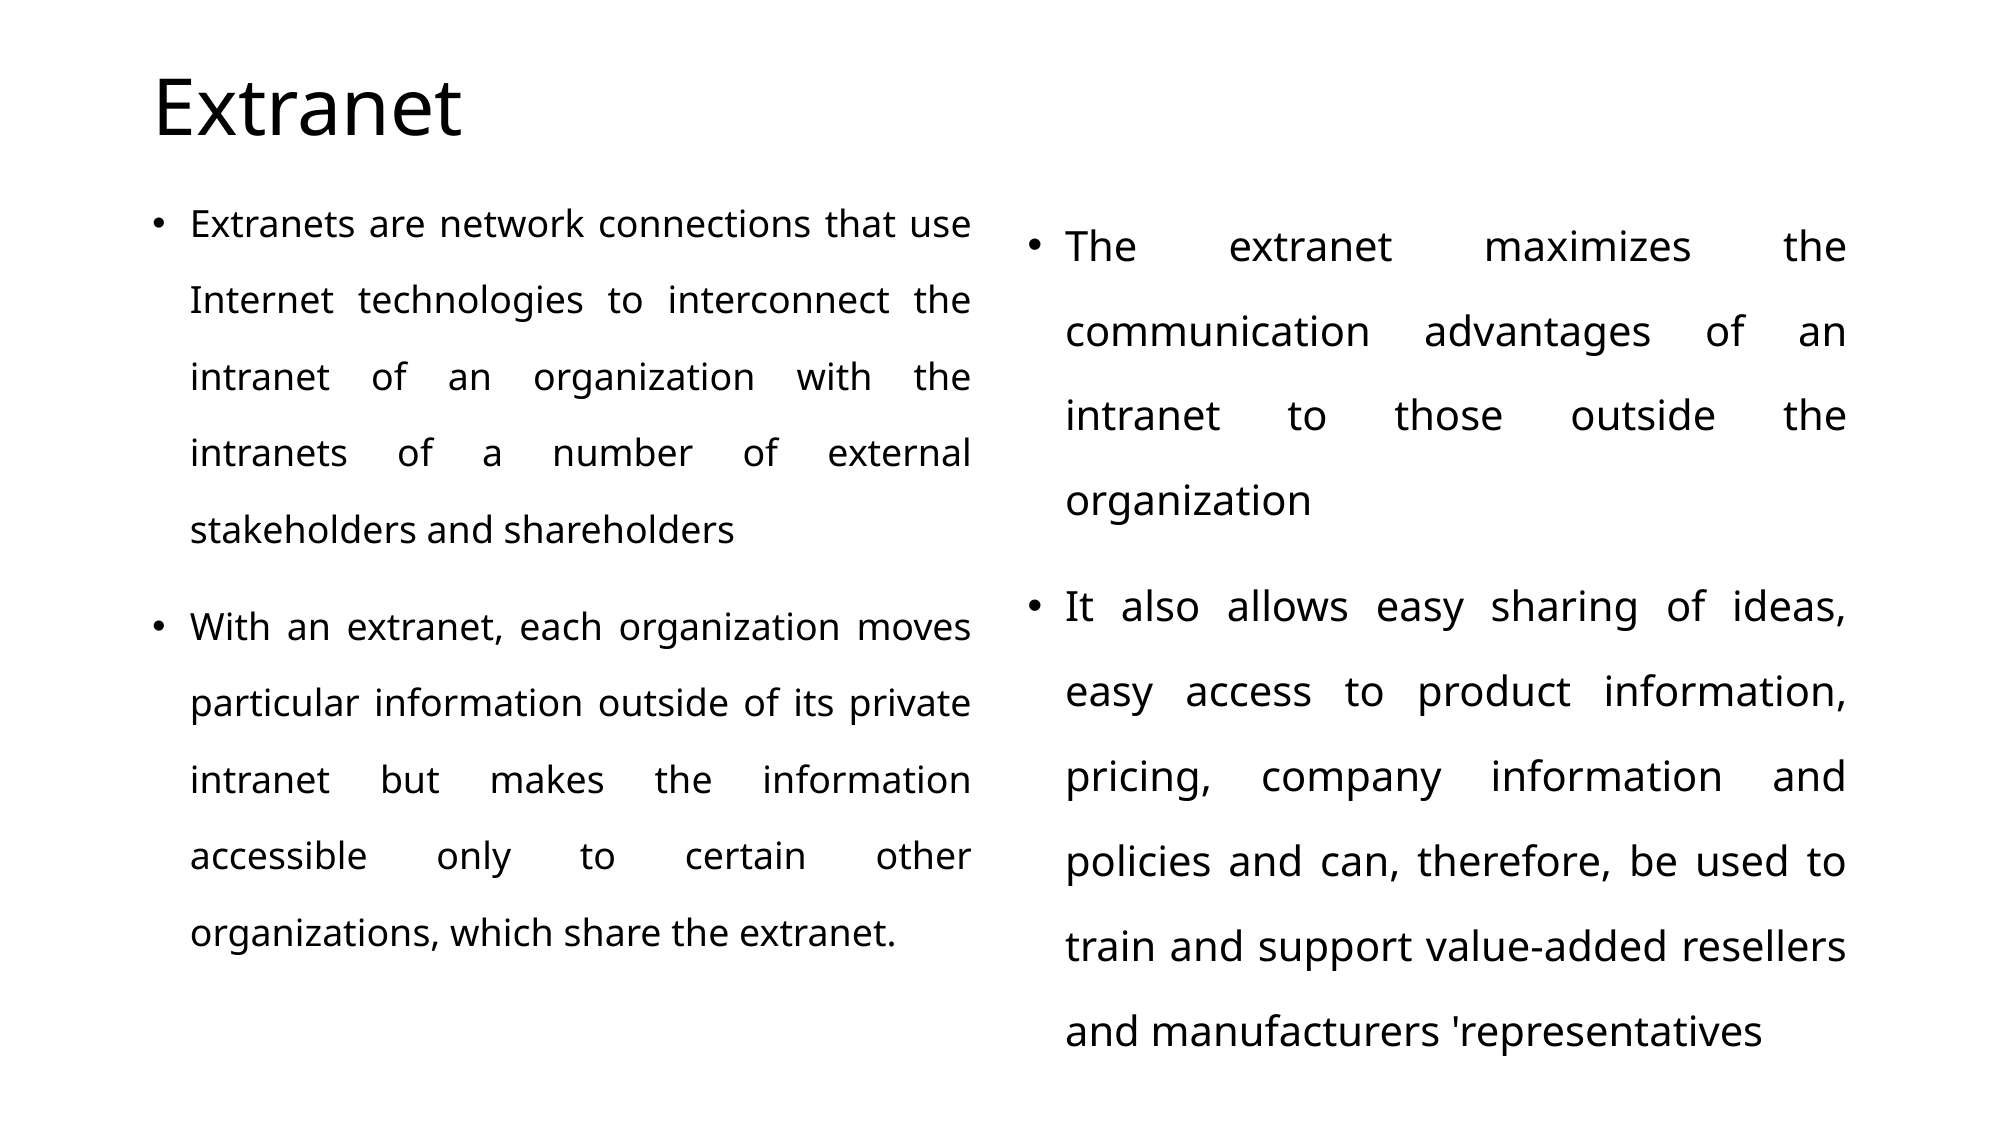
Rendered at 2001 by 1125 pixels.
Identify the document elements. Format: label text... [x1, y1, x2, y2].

title Extranet [137, 59, 1863, 161]
list Extranets are network connections that use Internet technologies to interconnect the intranet of an organization with the intranets of a number of external stakeholders and shareholders With an extranet, each organization moves particular information outside of its private intranet but makes the information accessible only to certain other organizations, which share the extranet. [137, 160, 988, 1031]
list The extranet maximizes the communication advantages of an intranet to those outside the organization It also allows easy sharing of ideas, easy access to product information, pricing, company information and policies and can, therefore, be used to train and support value-added resellers and manufacturers 'representatives [1012, 176, 1863, 1066]
